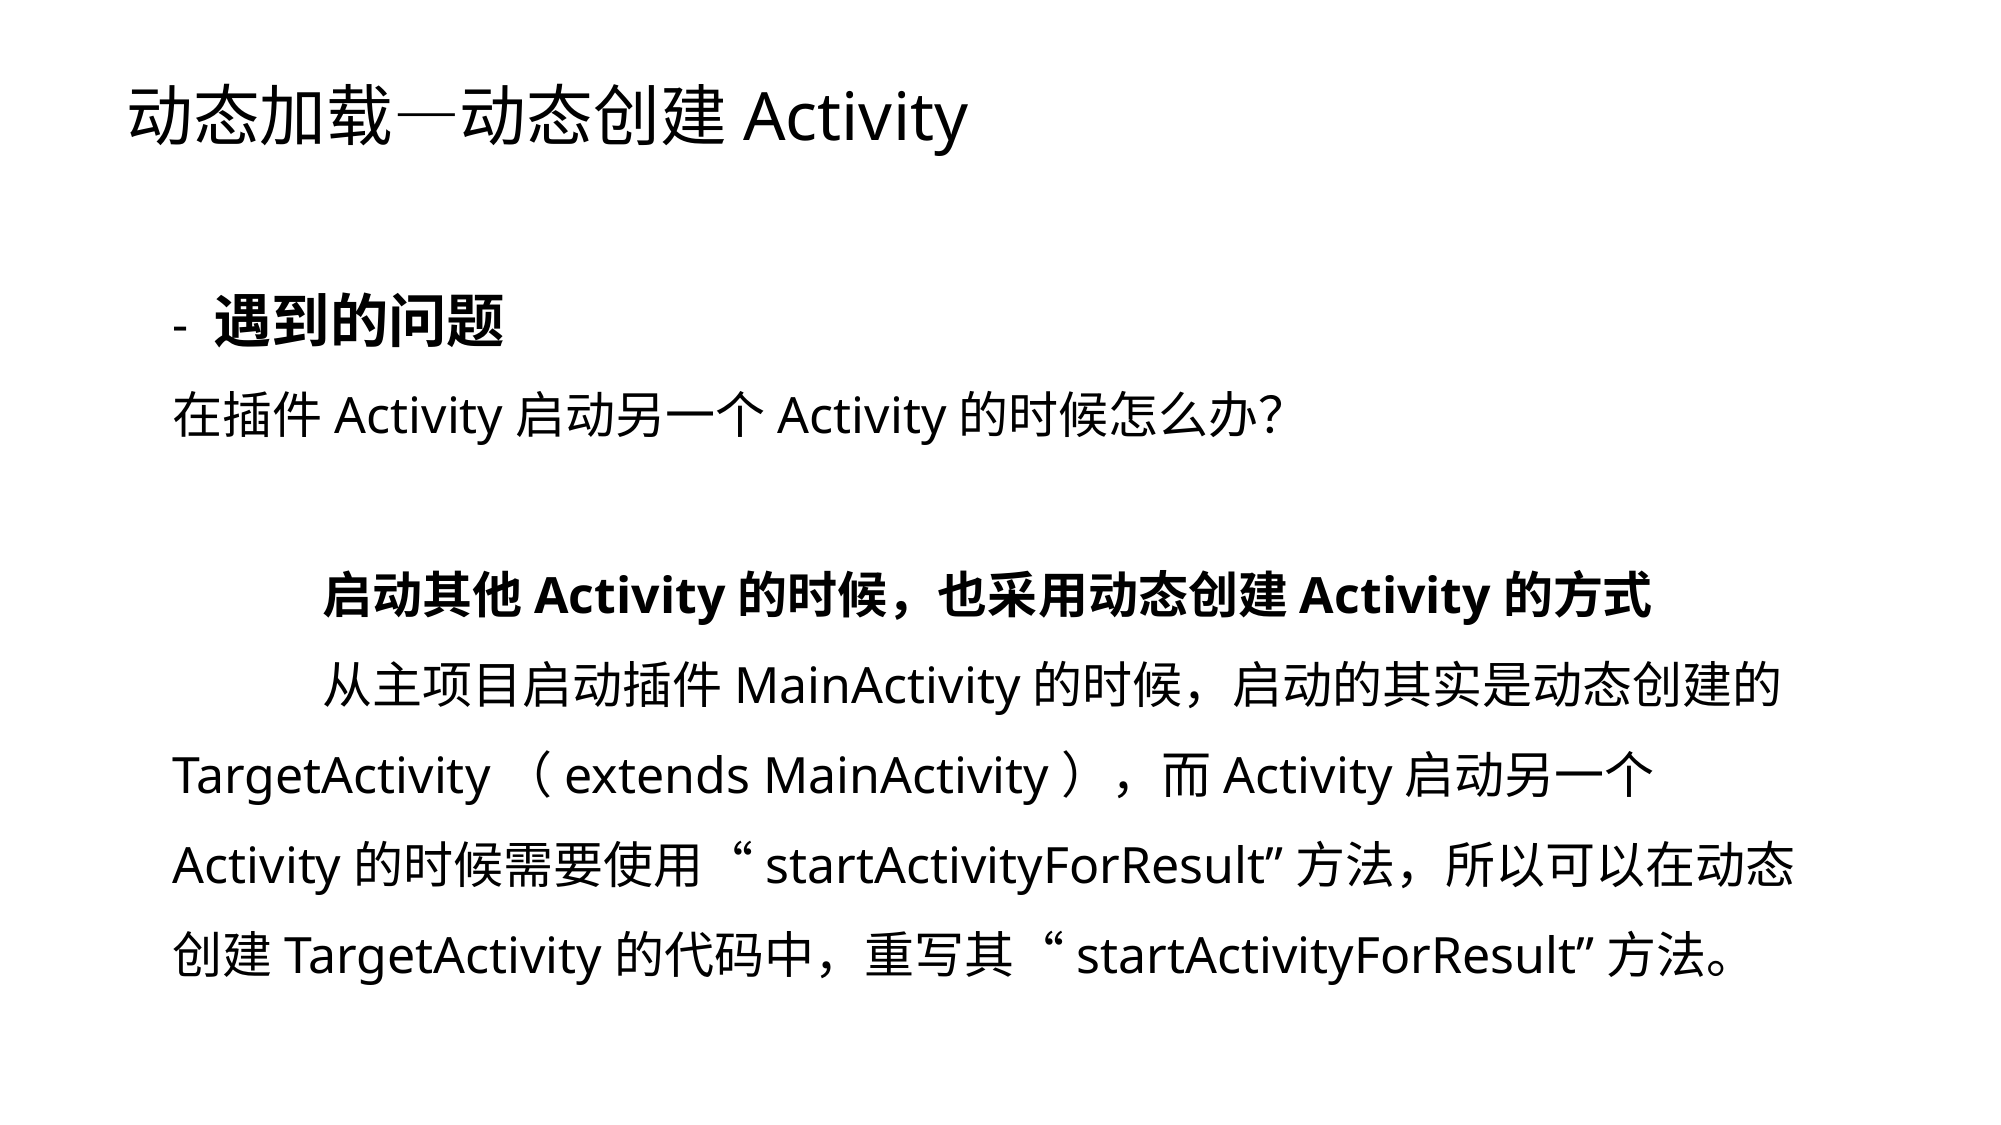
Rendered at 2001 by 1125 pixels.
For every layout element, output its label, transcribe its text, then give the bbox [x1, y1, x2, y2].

text_box - 遇到的问题 在插件Activity启动另一个Activity的时候怎么办？ 启动其他Activity的时候，也采用动态创建Activity的方式 从主项目启动插件MainActivity的时候，启动的其实是动态创建的TargetActivity（extends MainActivity），而Activity启动另一个Activity的时候需要使用“startActivityForResult”方法，所以可以在动态创建TargetActivity的代码中，重写其“startActivityForResult”方法。 [157, 241, 1843, 992]
text_box 动态加载—动态创建Activity [111, 66, 1374, 162]
